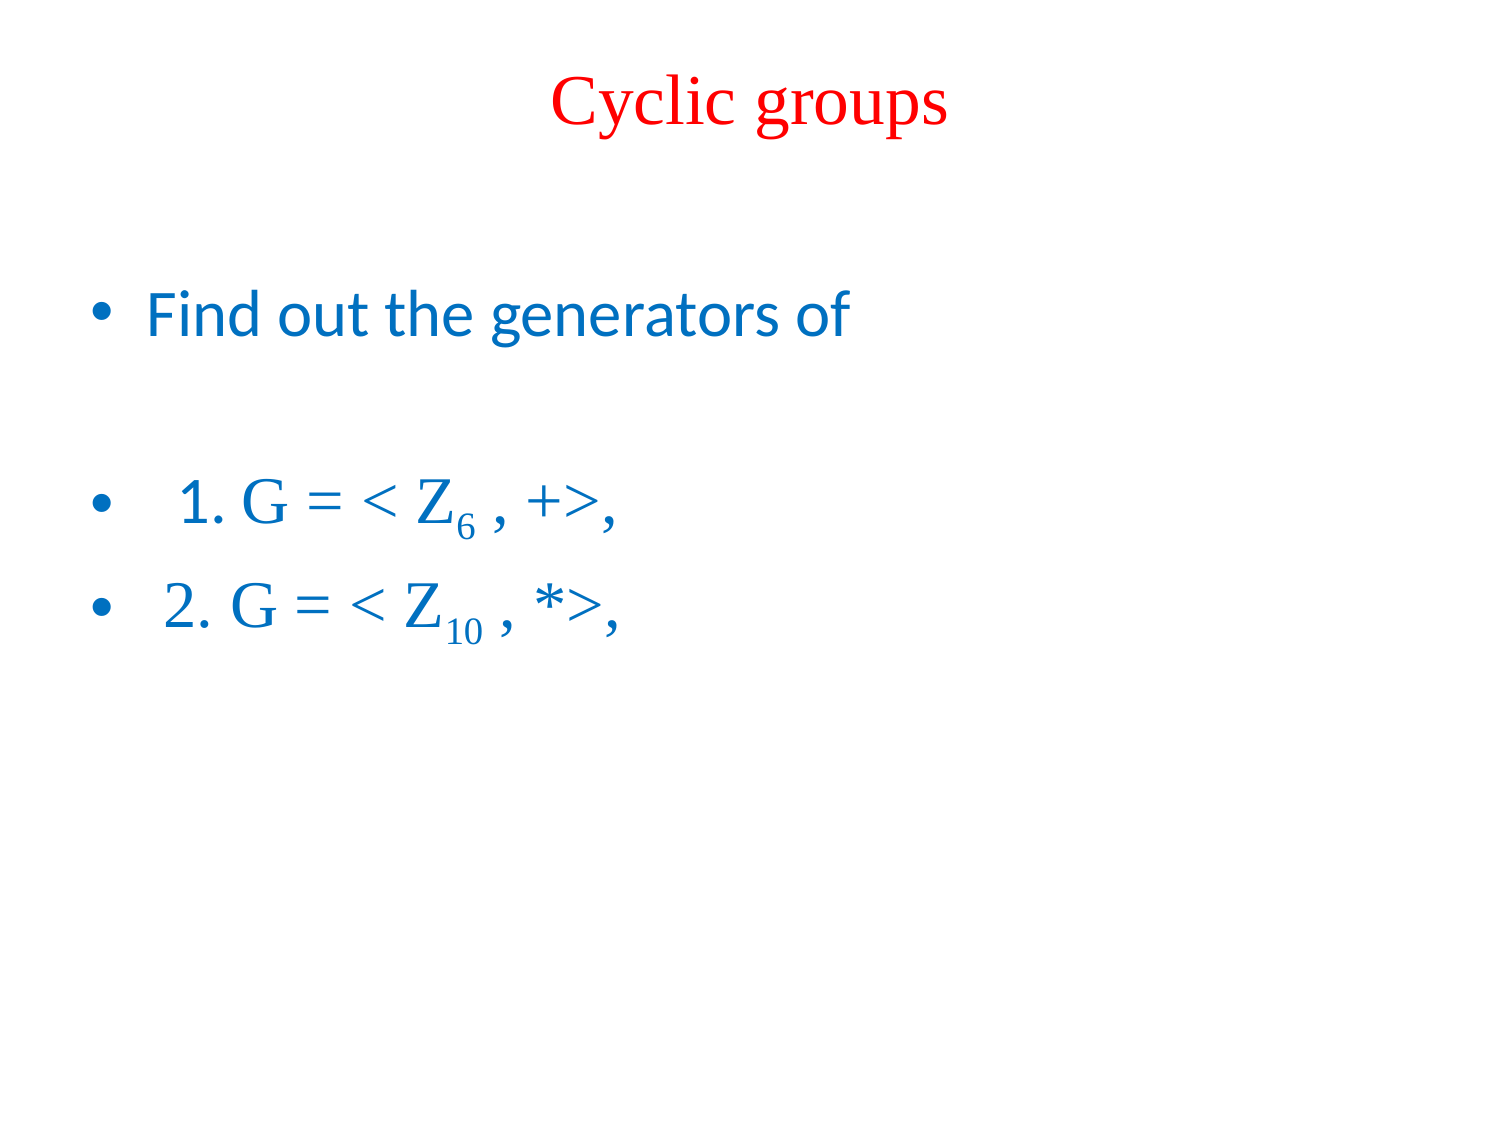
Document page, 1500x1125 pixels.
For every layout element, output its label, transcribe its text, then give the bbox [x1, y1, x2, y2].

list Find out the generators of 1. G = < Z6 , +>, 2. G = < Z10 , *>, [75, 262, 1425, 1005]
title Cyclic groups [75, 45, 1425, 233]
